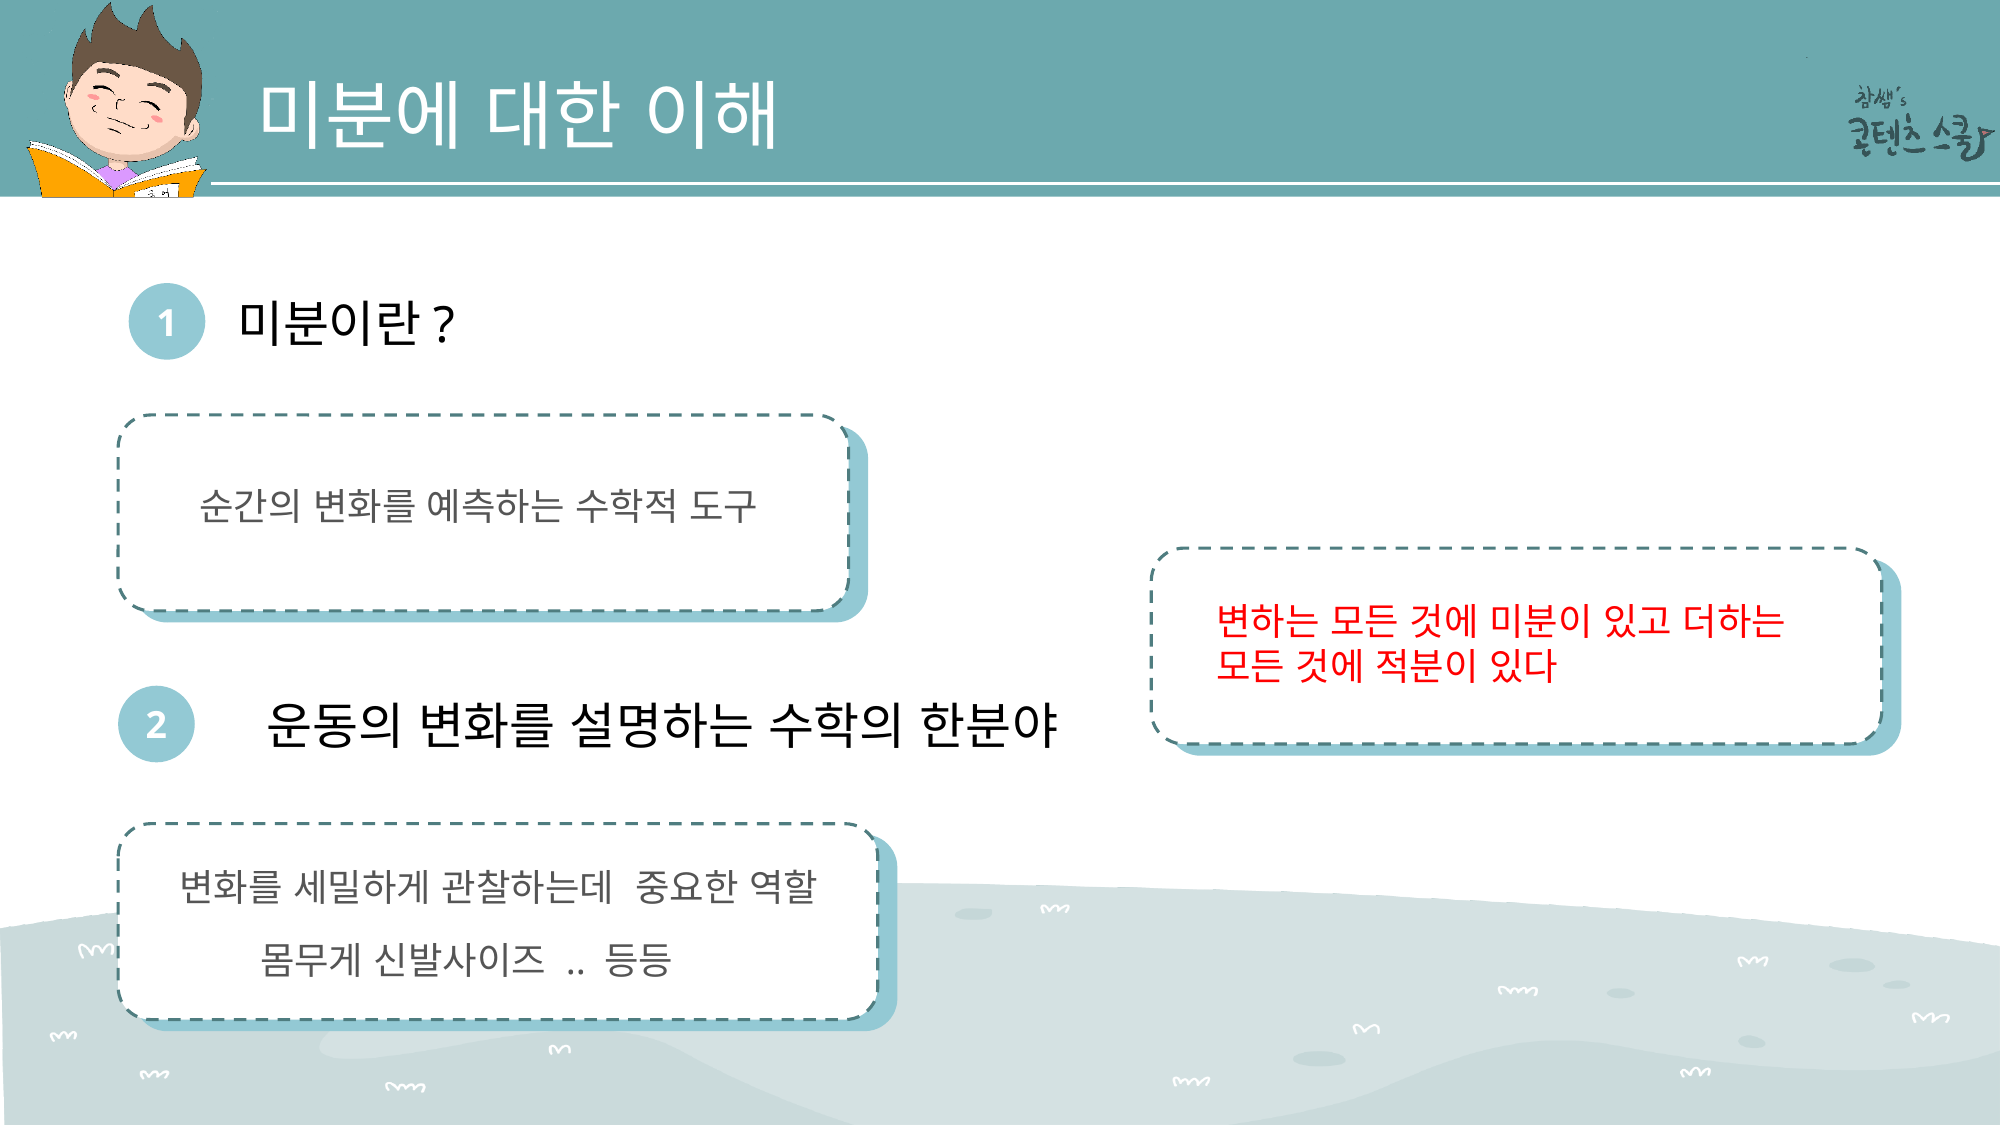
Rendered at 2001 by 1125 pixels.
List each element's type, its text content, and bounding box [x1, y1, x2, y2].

text_box 변화를 세밀하게 관찰하는데 중요한 역할 [164, 857, 880, 883]
text_box [117, 413, 850, 612]
text_box [117, 822, 879, 883]
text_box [1799, 56, 2000, 199]
text_box 순간의 변화를 예측하는 수학적 도구 [184, 475, 819, 536]
text_box 미분이란? [222, 284, 483, 360]
text_box 미분에 대한 이해 [241, 61, 1775, 167]
text_box [1173, 558, 1903, 757]
picture [0, 883, 2000, 1125]
text_box [872, 834, 899, 883]
text_box [140, 425, 870, 624]
picture [22, 0, 224, 200]
text_box 운동의 변화를 설명하는 수학의 한분야 [251, 687, 1087, 763]
text_box 1 [127, 282, 207, 361]
text_box 2 [117, 684, 196, 764]
text_box 변하는 모든 것에 미분이 있고 더하는 모든 것에 적분이 있다 [1201, 590, 1836, 696]
text_box [1150, 547, 1883, 746]
